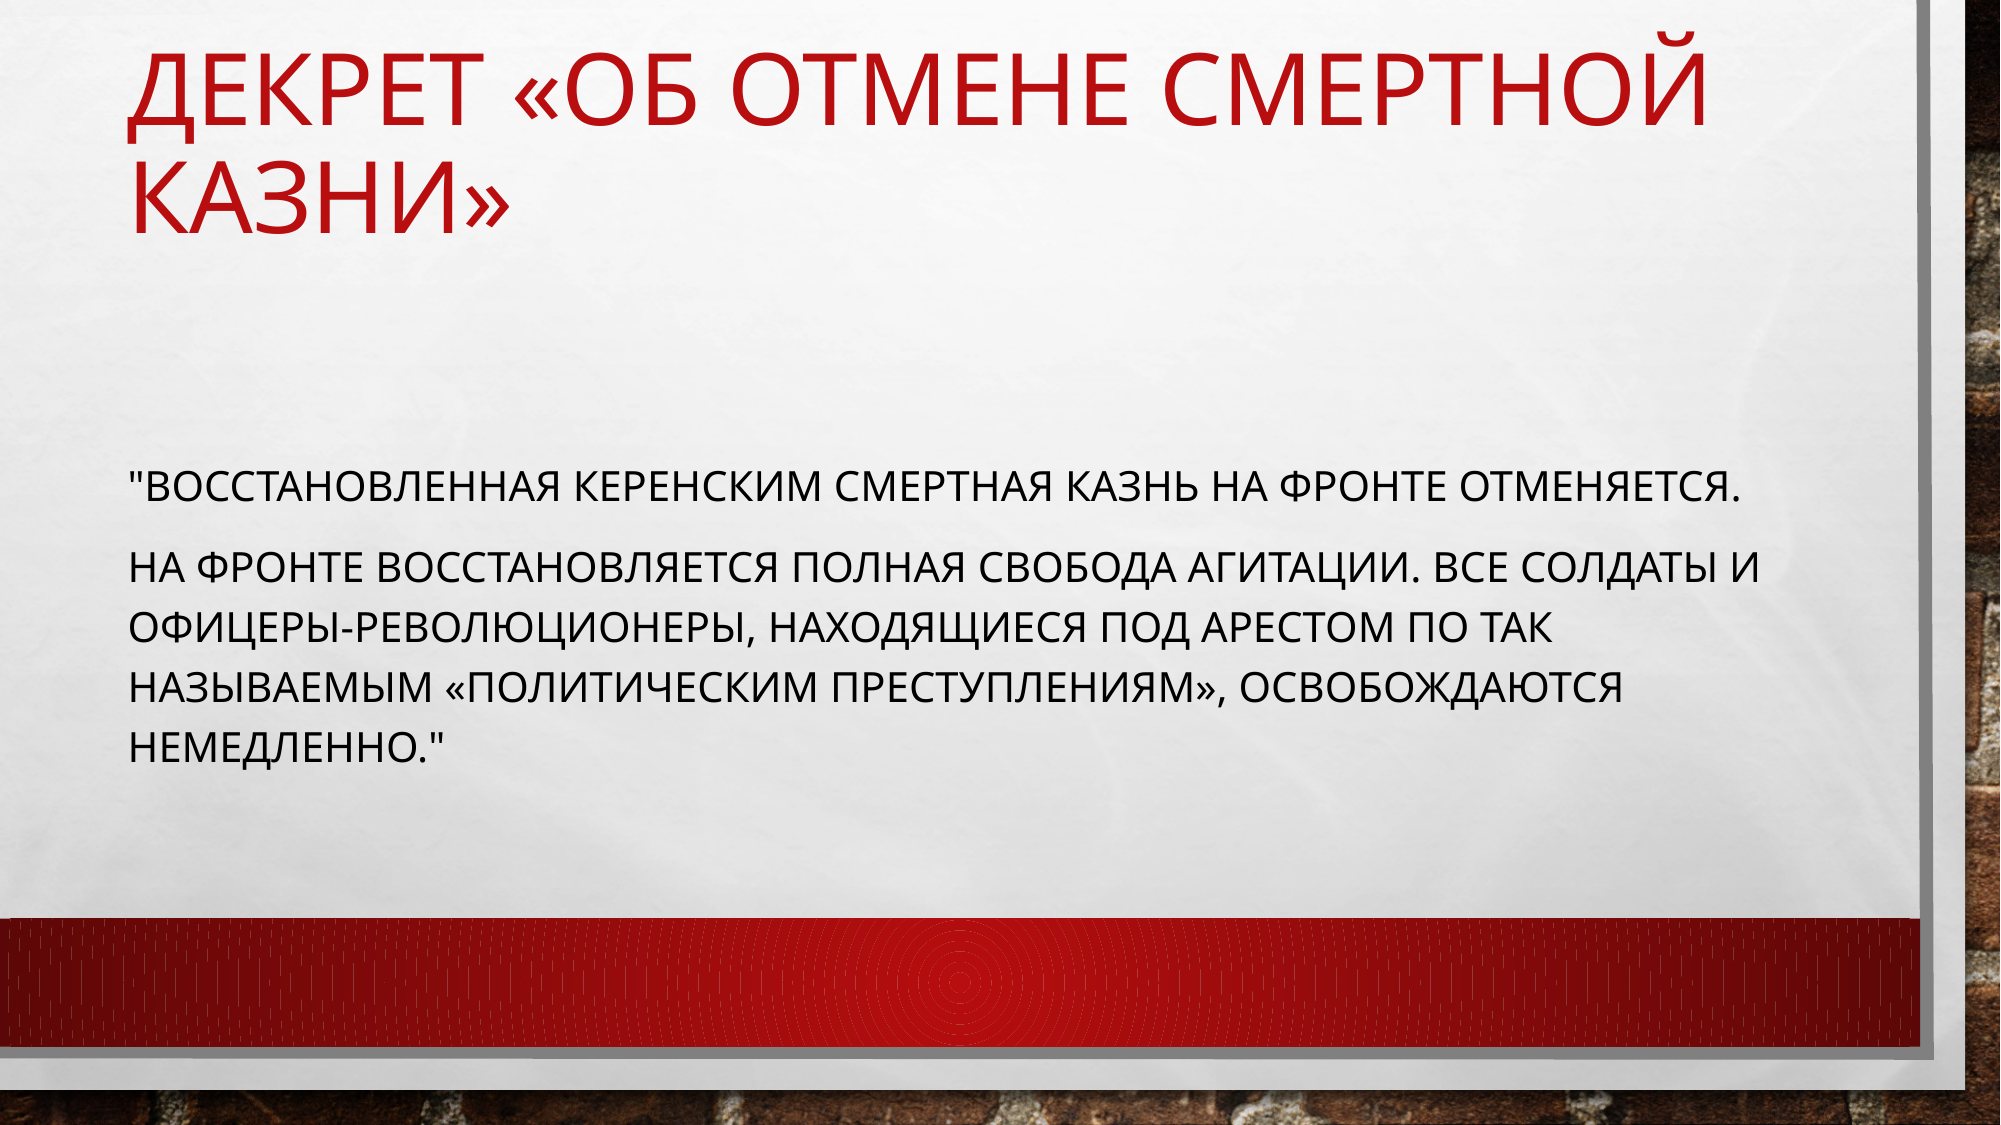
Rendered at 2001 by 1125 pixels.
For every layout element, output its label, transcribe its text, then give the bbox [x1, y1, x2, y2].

picture [0, 0, 2000, 1125]
list "Восстановленная Керенским смертная казнь на фронте отменяется. На фронте восстановляется полная свобода агитации. Все солдаты и офицеры-революционеры, находящиеся под арестом по так называемым «политическим преступлениям», освобождаются немедленно." [112, 338, 1818, 882]
title Декрет «Об отмене смертной казни» [112, 112, 1818, 302]
